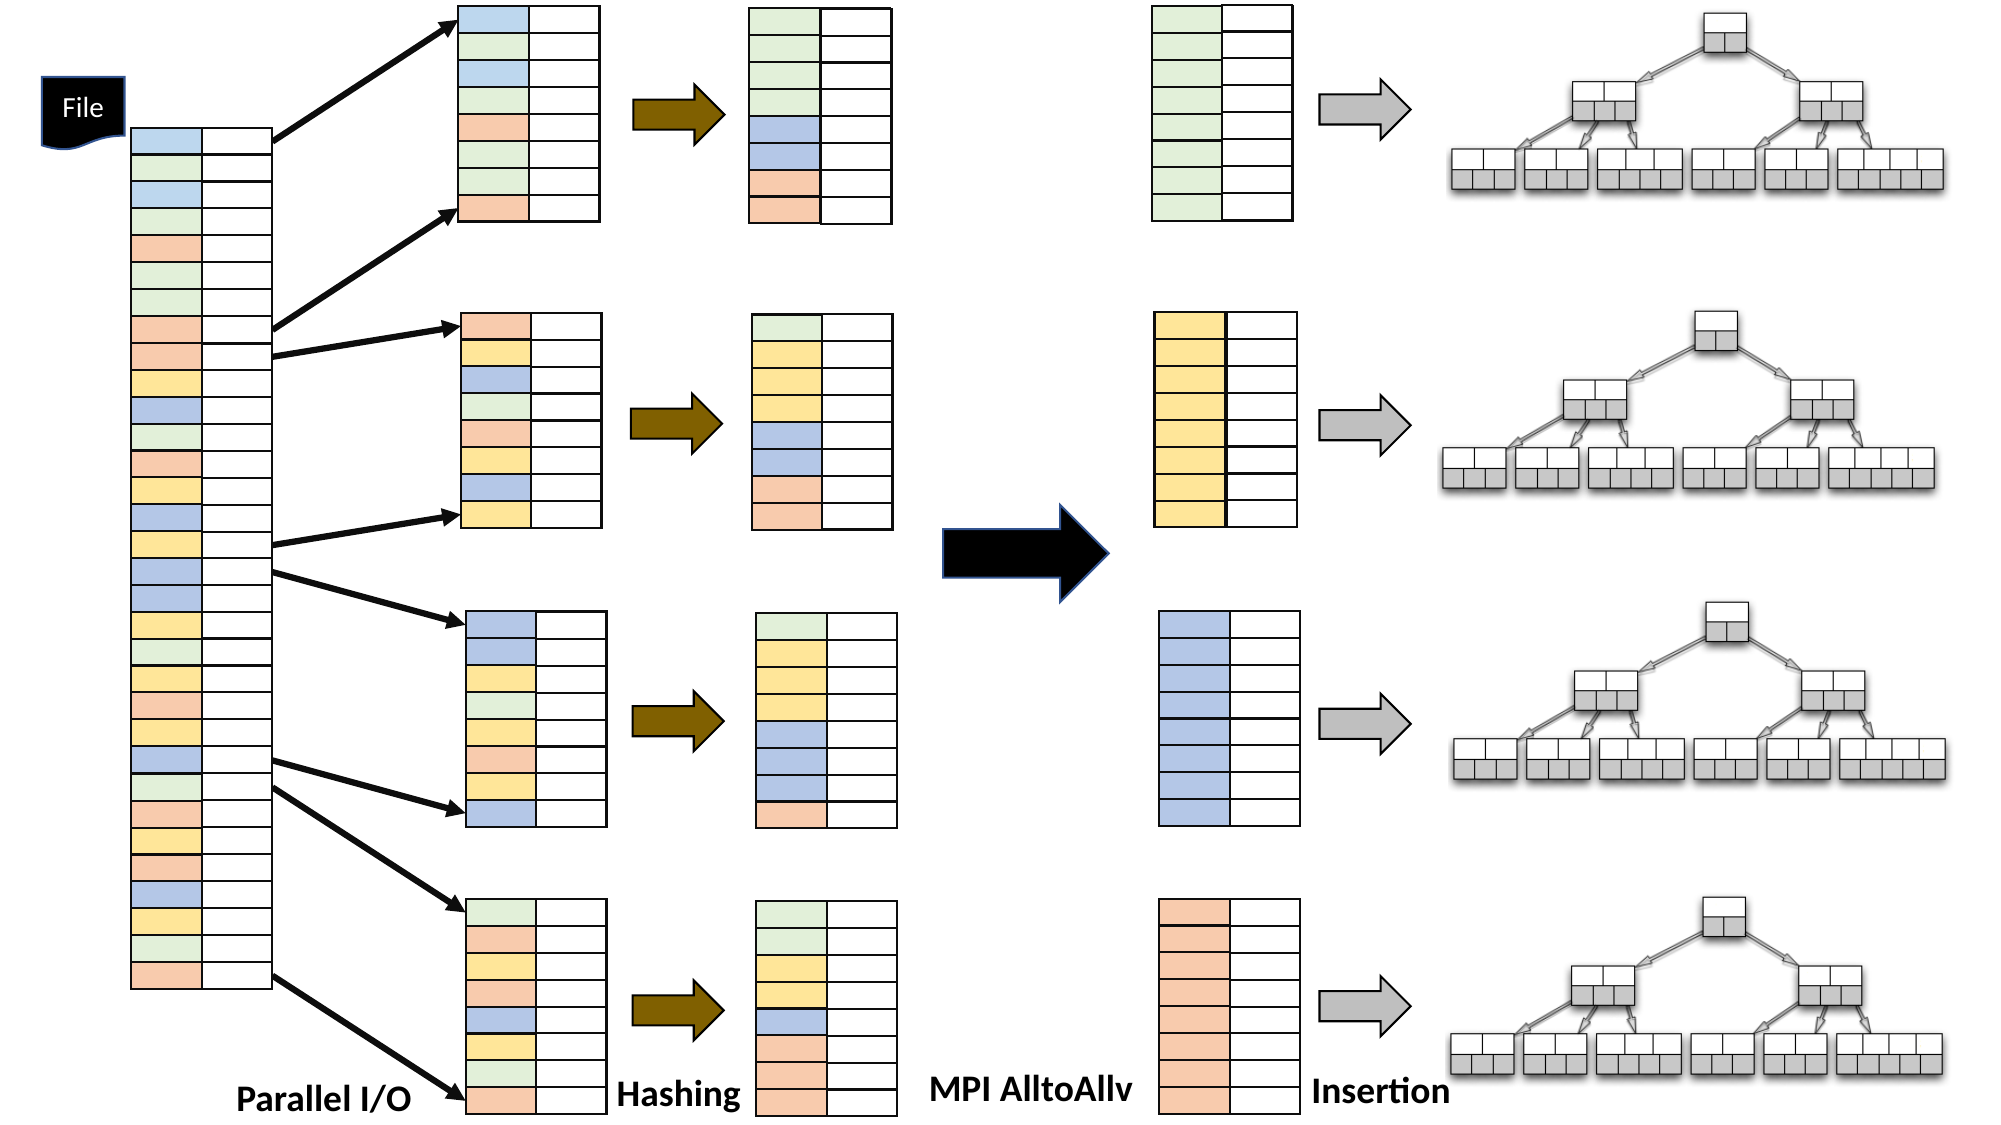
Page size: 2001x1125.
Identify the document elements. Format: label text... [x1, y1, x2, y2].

text_box [459, 34, 528, 59]
text_box Hashing [601, 1061, 903, 1122]
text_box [460, 312, 531, 528]
picture [1445, 888, 1958, 1090]
text_box [755, 749, 826, 774]
text_box [748, 90, 819, 115]
picture [1448, 593, 1961, 795]
text_box [459, 88, 528, 113]
text_box [755, 803, 826, 829]
text_box [748, 115, 819, 144]
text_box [273, 572, 466, 625]
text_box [201, 773, 272, 989]
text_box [131, 342, 202, 557]
text_box [755, 1007, 826, 1036]
text_box [755, 983, 826, 1007]
text_box File [40, 75, 126, 151]
text_box Insertion [1296, 1058, 1598, 1119]
text_box [751, 450, 821, 475]
text_box [748, 61, 819, 90]
text_box [755, 774, 826, 803]
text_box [272, 975, 466, 1101]
text_box [632, 82, 727, 148]
text_box [1318, 691, 1413, 757]
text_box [465, 611, 607, 827]
text_box [748, 144, 819, 169]
text_box [748, 36, 819, 61]
text_box [629, 391, 724, 457]
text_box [1159, 610, 1229, 827]
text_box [1226, 312, 1298, 528]
text_box [748, 169, 819, 198]
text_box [201, 557, 272, 773]
text_box [748, 198, 819, 224]
text_box [631, 977, 726, 1043]
text_box [755, 641, 826, 666]
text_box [822, 314, 893, 530]
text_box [821, 8, 892, 225]
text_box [531, 312, 602, 529]
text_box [273, 760, 466, 787]
picture [1446, 4, 1959, 206]
text_box [457, 167, 528, 196]
text_box [748, 7, 891, 36]
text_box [131, 773, 273, 990]
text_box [465, 899, 536, 1115]
text_box [751, 313, 821, 342]
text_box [1152, 5, 1294, 222]
text_box [457, 196, 528, 223]
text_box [1154, 312, 1226, 528]
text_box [1229, 610, 1300, 827]
text_box [755, 720, 826, 749]
text_box [755, 900, 826, 929]
text_box [631, 688, 726, 754]
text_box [536, 898, 607, 1115]
text_box [751, 342, 821, 367]
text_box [528, 6, 600, 222]
text_box [459, 113, 528, 142]
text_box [827, 901, 898, 1117]
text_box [273, 787, 466, 913]
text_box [1159, 898, 1229, 1114]
text_box [1318, 392, 1413, 458]
text_box [755, 1036, 826, 1061]
text_box [751, 367, 821, 396]
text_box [273, 326, 461, 357]
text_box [272, 19, 459, 142]
text_box [751, 421, 821, 450]
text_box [273, 208, 459, 326]
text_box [1229, 898, 1301, 1115]
text_box [755, 695, 826, 720]
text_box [536, 612, 607, 828]
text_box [1222, 4, 1293, 220]
text_box Parallel I/O [221, 1067, 522, 1125]
text_box MPI AlltoAllv [913, 1056, 1215, 1117]
text_box [755, 666, 826, 695]
text_box [755, 954, 826, 983]
text_box [457, 5, 528, 34]
text_box [457, 142, 528, 167]
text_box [131, 557, 201, 773]
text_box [827, 613, 898, 829]
text_box [751, 475, 821, 504]
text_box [131, 128, 201, 342]
text_box [942, 502, 1111, 605]
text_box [201, 343, 272, 557]
text_box [1318, 76, 1413, 143]
picture [1437, 302, 1950, 504]
text_box [755, 929, 826, 954]
text_box [1318, 973, 1413, 1039]
text_box [751, 504, 821, 531]
text_box [755, 612, 826, 641]
text_box [459, 59, 528, 88]
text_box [202, 127, 273, 343]
text_box [751, 396, 821, 421]
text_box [273, 514, 461, 546]
